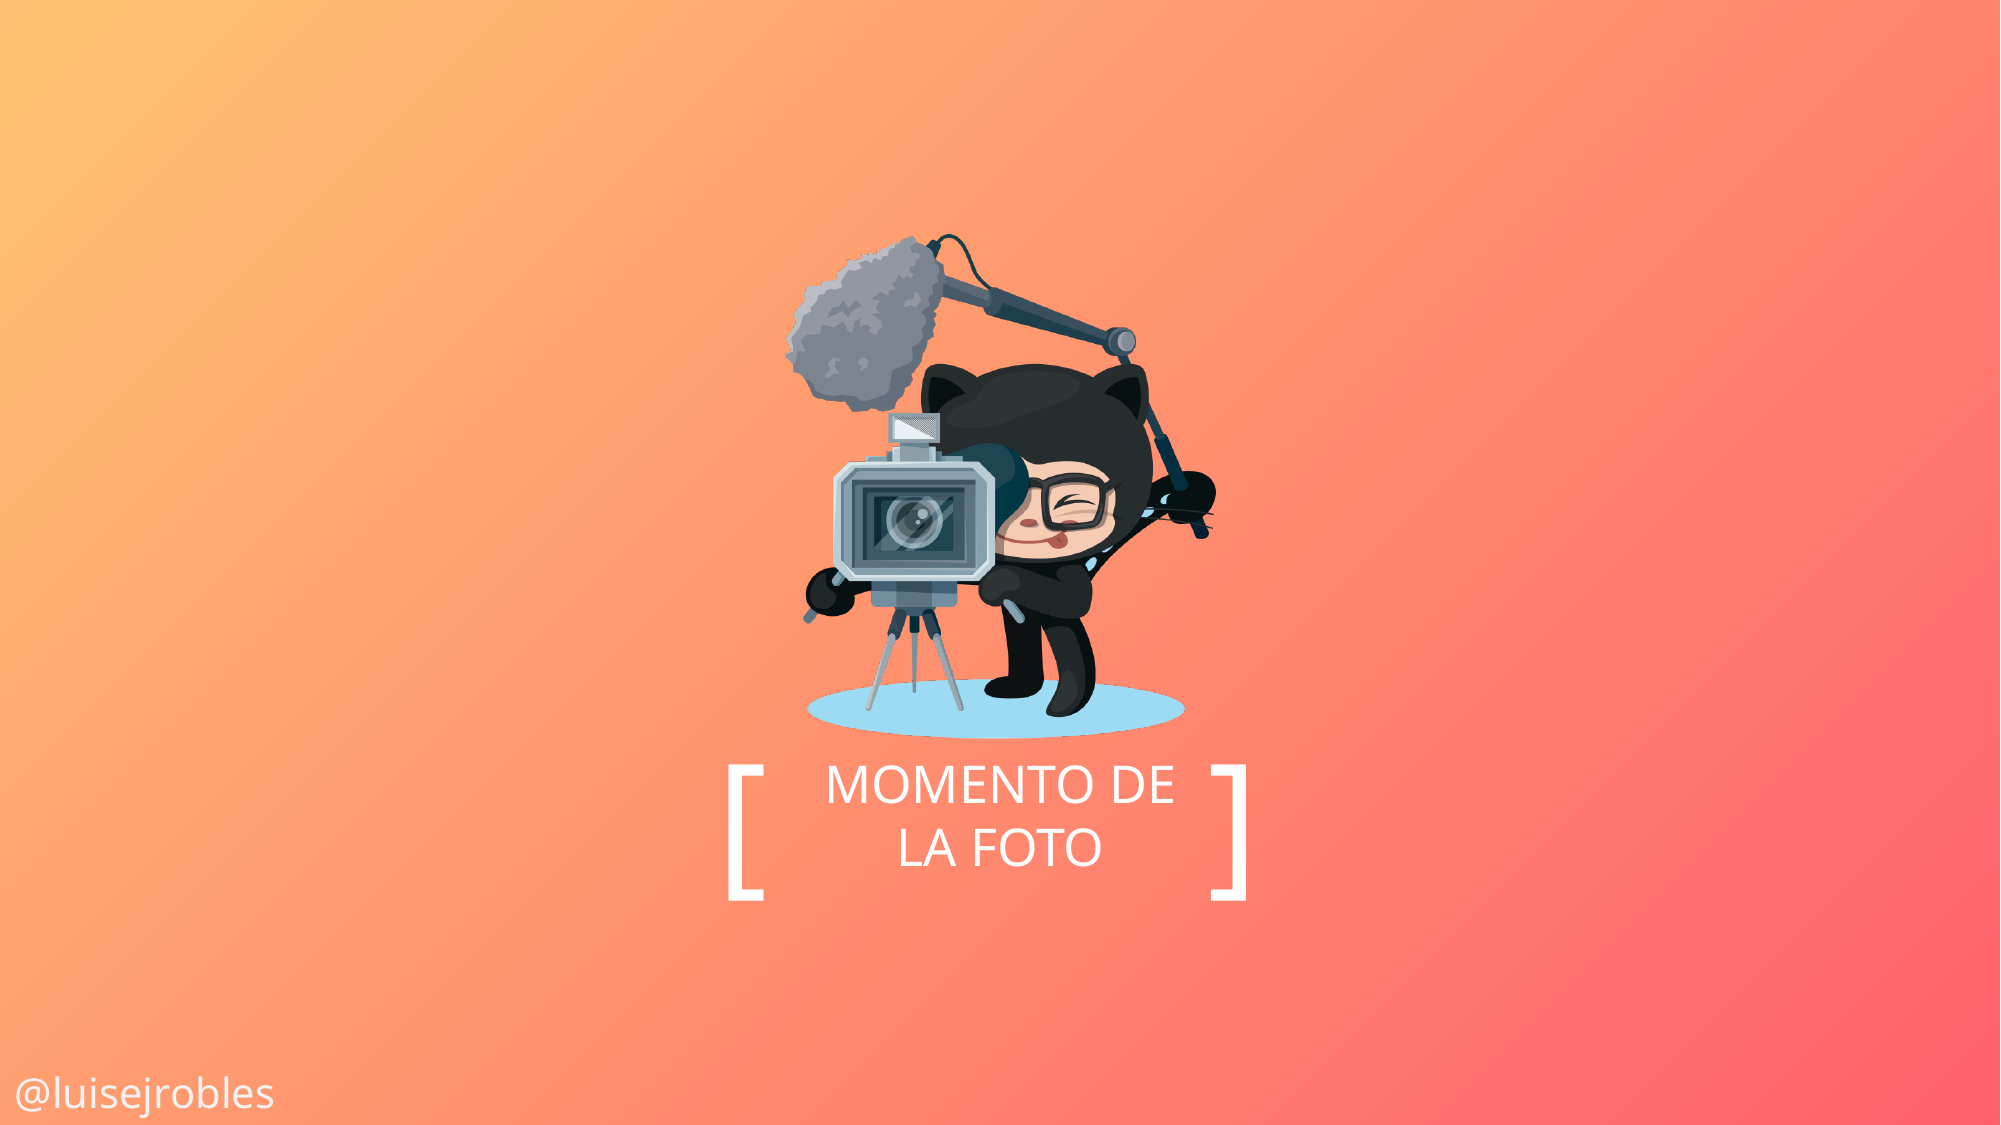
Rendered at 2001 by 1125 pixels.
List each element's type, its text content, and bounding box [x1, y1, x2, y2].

text_box @luisejrobles [0, 1059, 316, 1125]
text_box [702, 207, 1298, 918]
